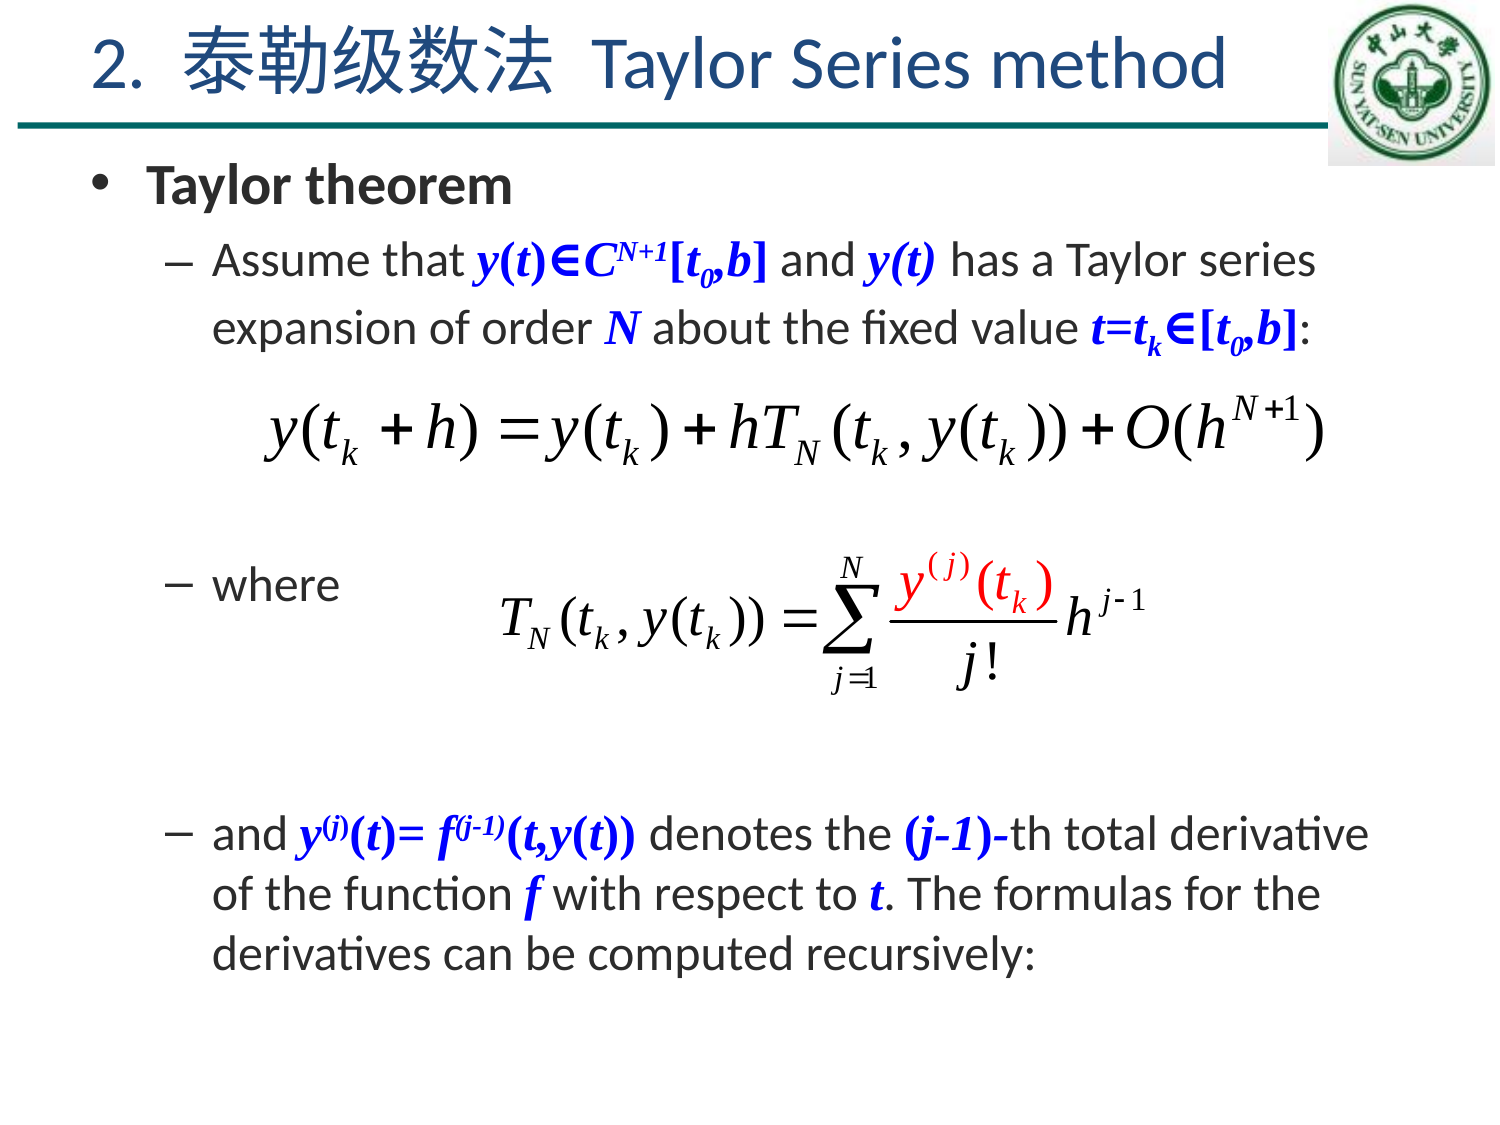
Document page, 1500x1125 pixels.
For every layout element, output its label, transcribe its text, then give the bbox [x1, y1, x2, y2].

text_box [493, 536, 1162, 706]
picture [1328, 0, 1495, 166]
list Taylor theorem Assume that y(t)∈CN+1[t0,b] and y(t) has a Taylor series expansion of order N about the fixed value t=tk∈[t0,b]: where and y(j)(t)= f(j-1)(t,y(t)) denotes the (j-1)-th total derivative of the function f with respect to t. The formulas for the derivatives can be computed recursively: [75, 138, 1425, 1101]
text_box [253, 378, 1338, 482]
title 2. 泰勒级数法 Taylor Series method [75, 1, 1425, 116]
